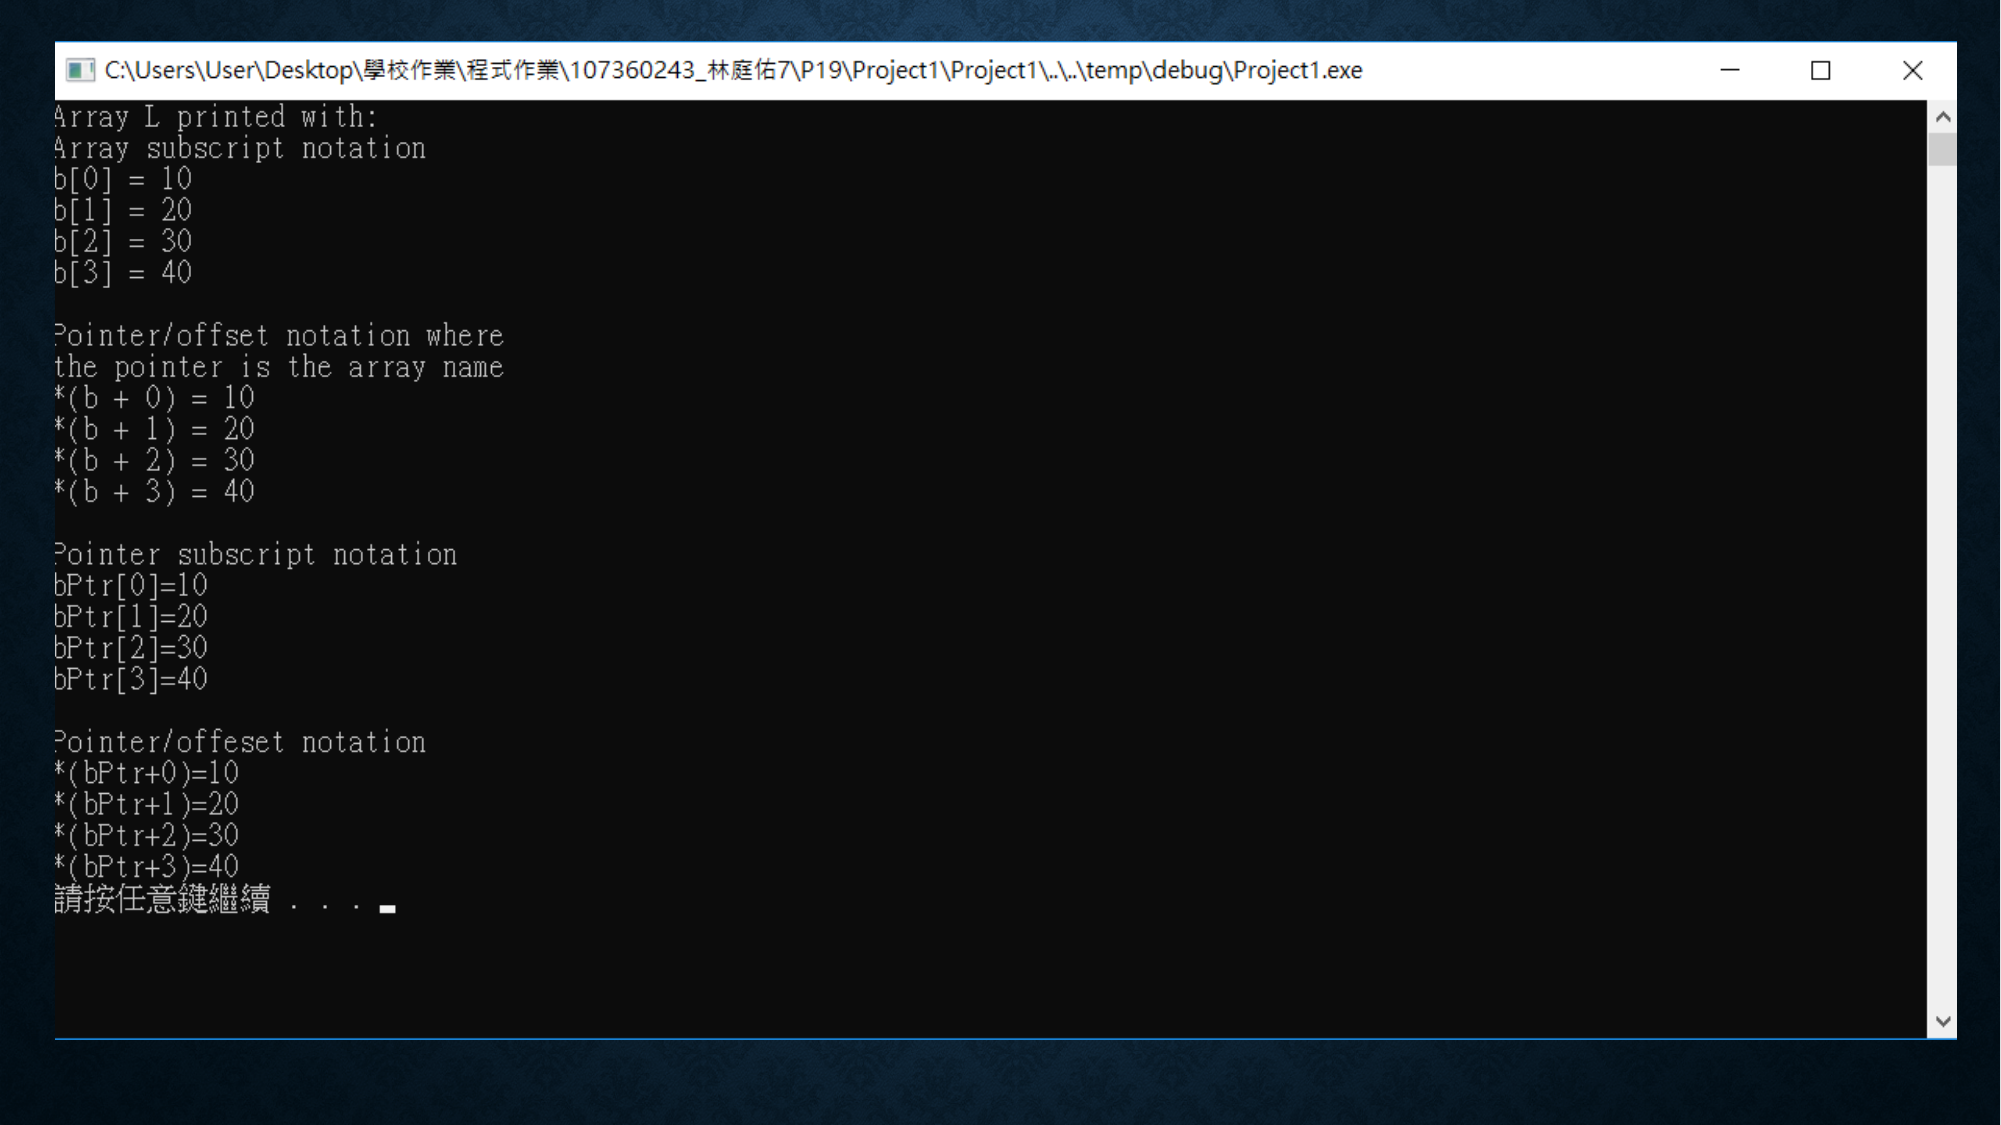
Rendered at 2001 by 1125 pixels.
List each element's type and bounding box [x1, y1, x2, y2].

picture [54, 41, 1957, 1041]
